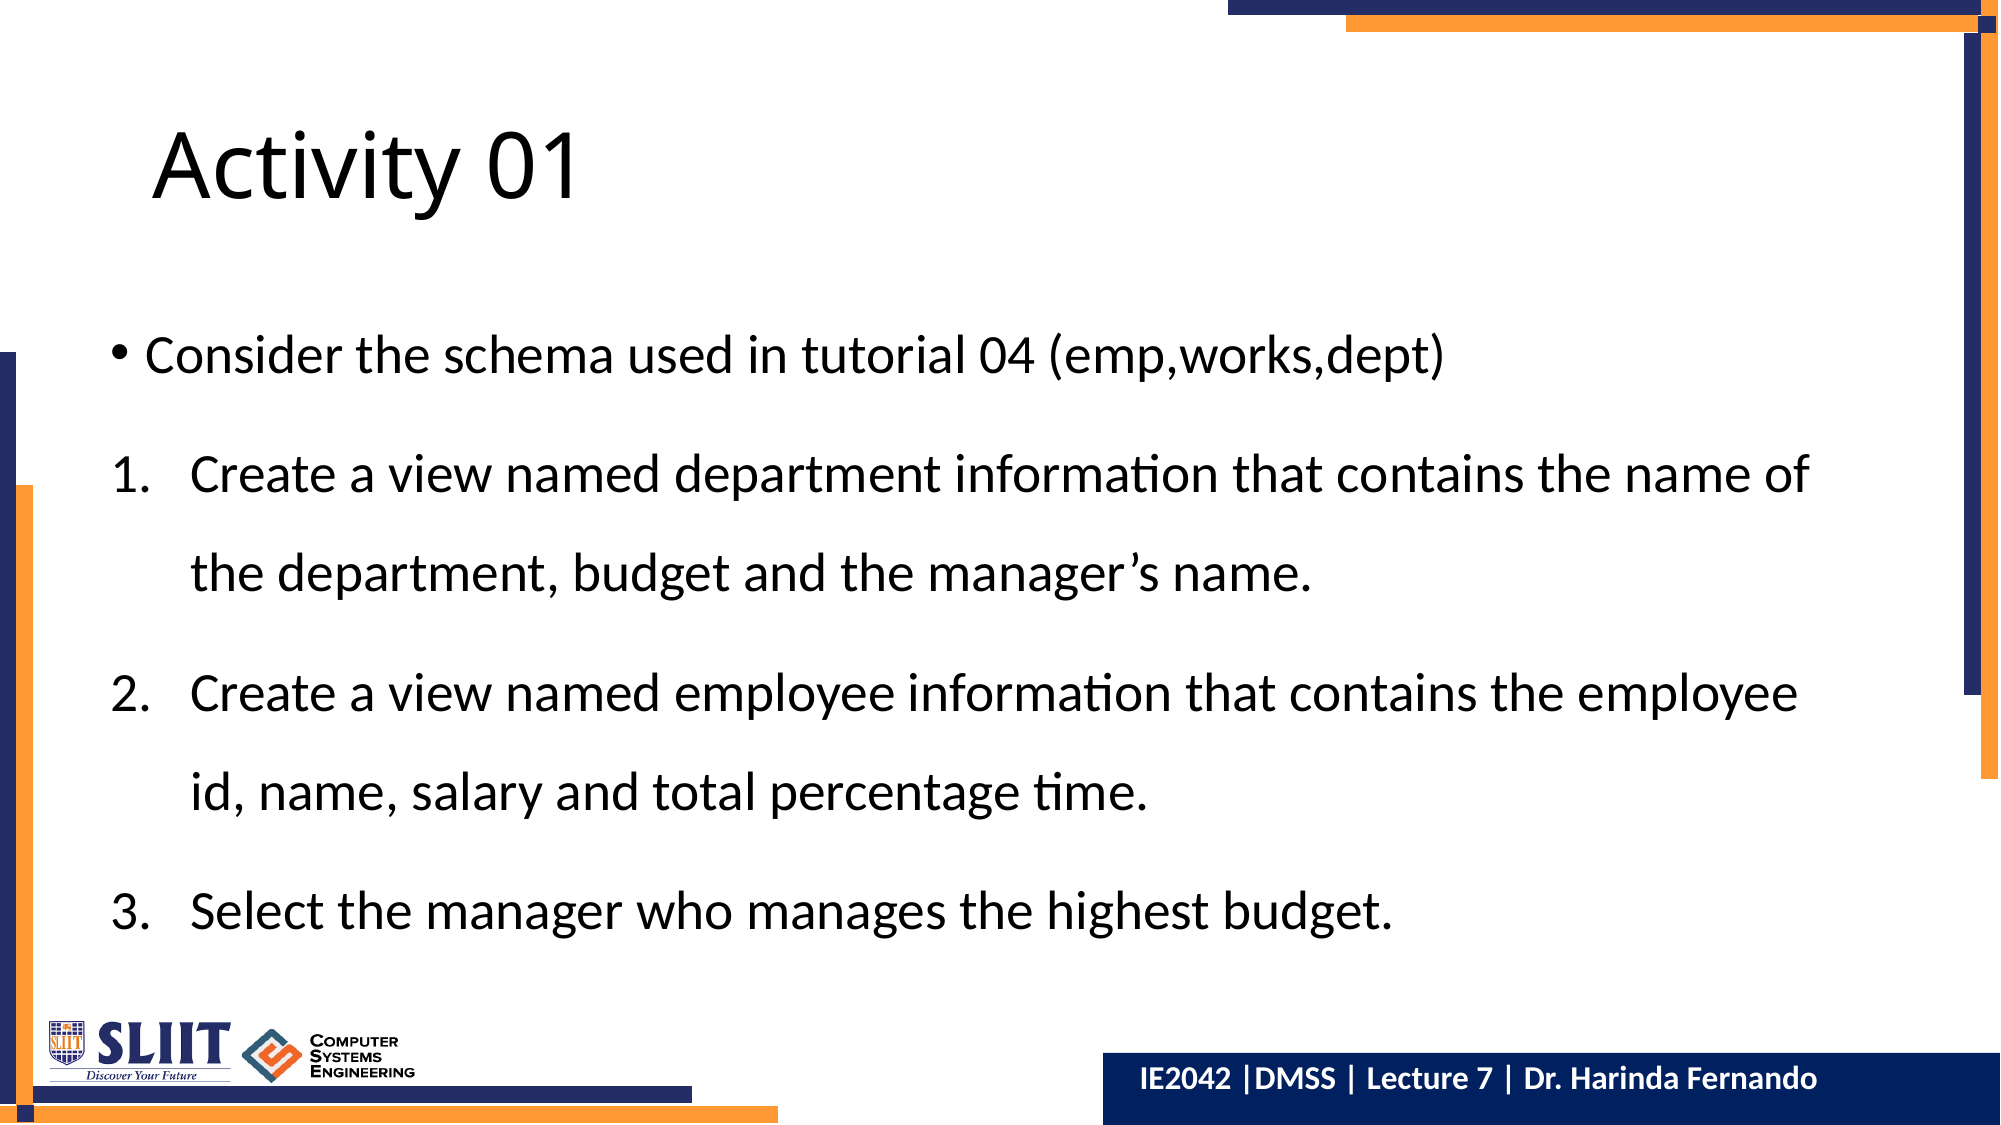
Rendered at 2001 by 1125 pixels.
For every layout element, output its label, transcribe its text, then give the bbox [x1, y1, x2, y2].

text_box IE2042 |DMSS | Lecture 7 | Dr. Harinda Fernando [1103, 1052, 2000, 1125]
picture [240, 1025, 422, 1085]
title Activity 01 [137, 59, 1863, 278]
list Consider the schema used in tutorial 04 (emp,works,dept) Create a view named department information that contains the name of the department, budget and the manager’s name. Create a view named employee information that contains the employee id, name, salary and total percentage time. Select the manager who manages the highest budget. [95, 277, 1863, 950]
picture [49, 1021, 231, 1082]
